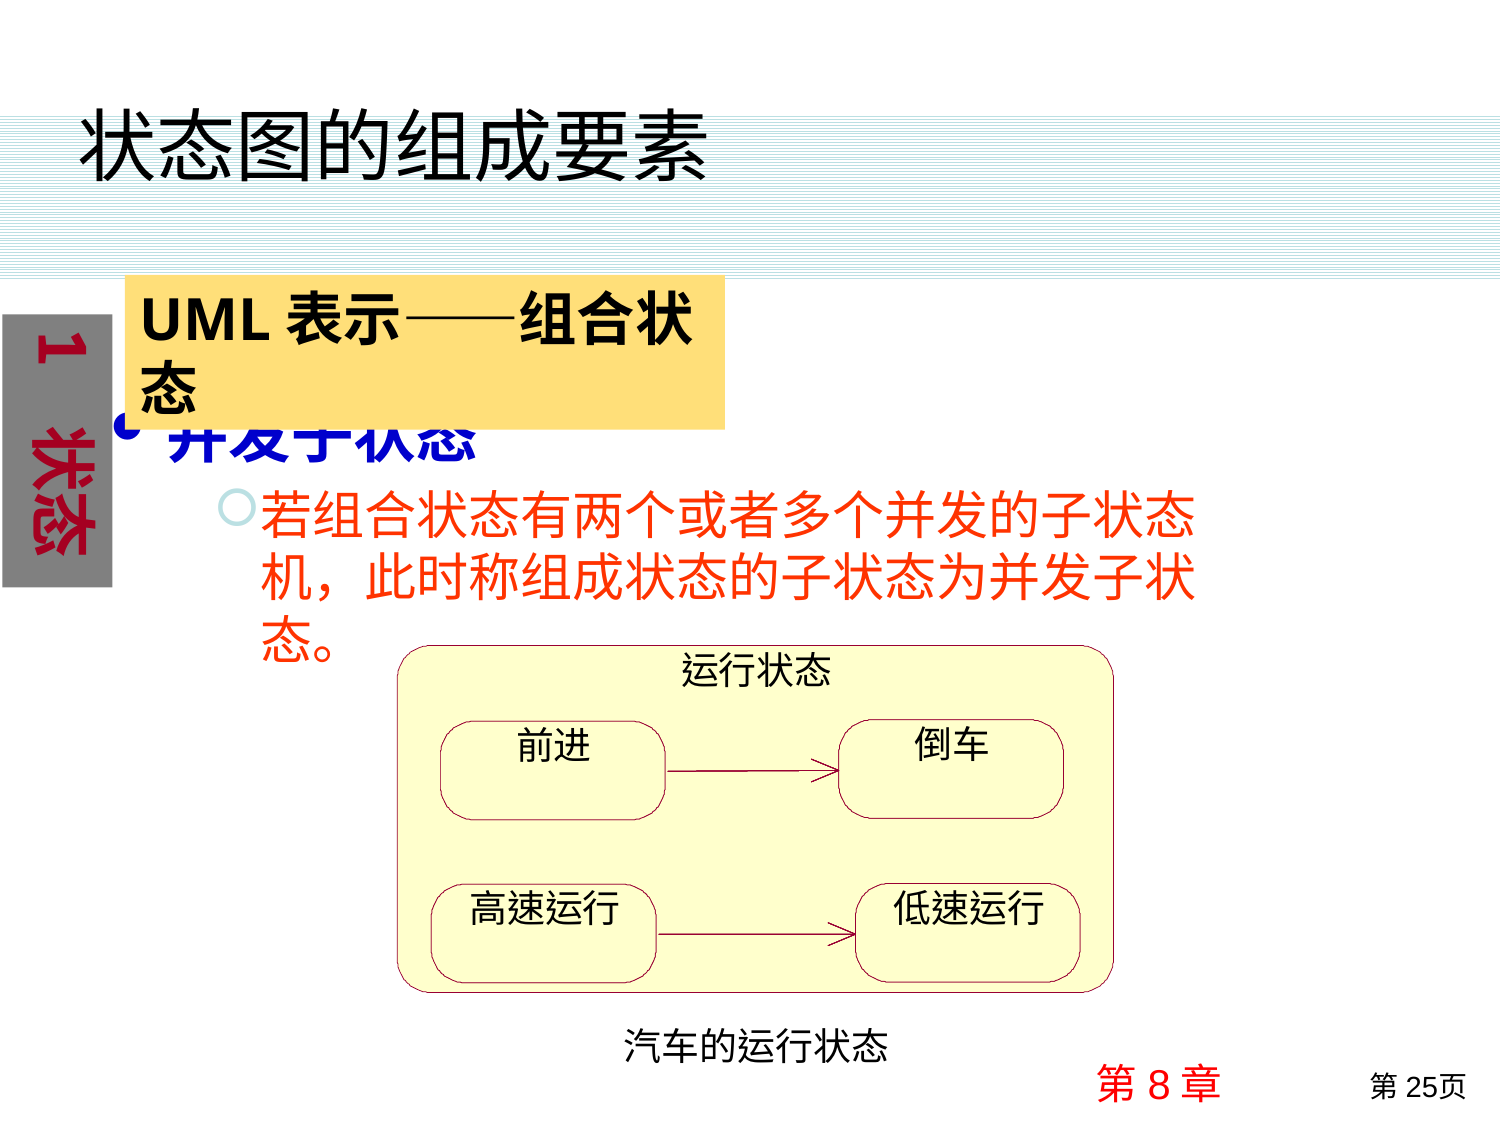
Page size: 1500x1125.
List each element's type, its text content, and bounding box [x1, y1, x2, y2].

text_box UML表示——组合状态 [124, 274, 725, 430]
picture [383, 624, 1117, 1073]
text_box 1 状态 [2, 314, 113, 588]
list 并发子状态 [113, 387, 1407, 514]
slide_number 第25页 [1287, 1060, 1483, 1118]
text_box 若组合状态有两个或者多个并发的子状态机，此时称组成状态的子状态为并发子状态。 [123, 474, 1306, 671]
text_box 状态图的组成要素 [62, 50, 1413, 238]
